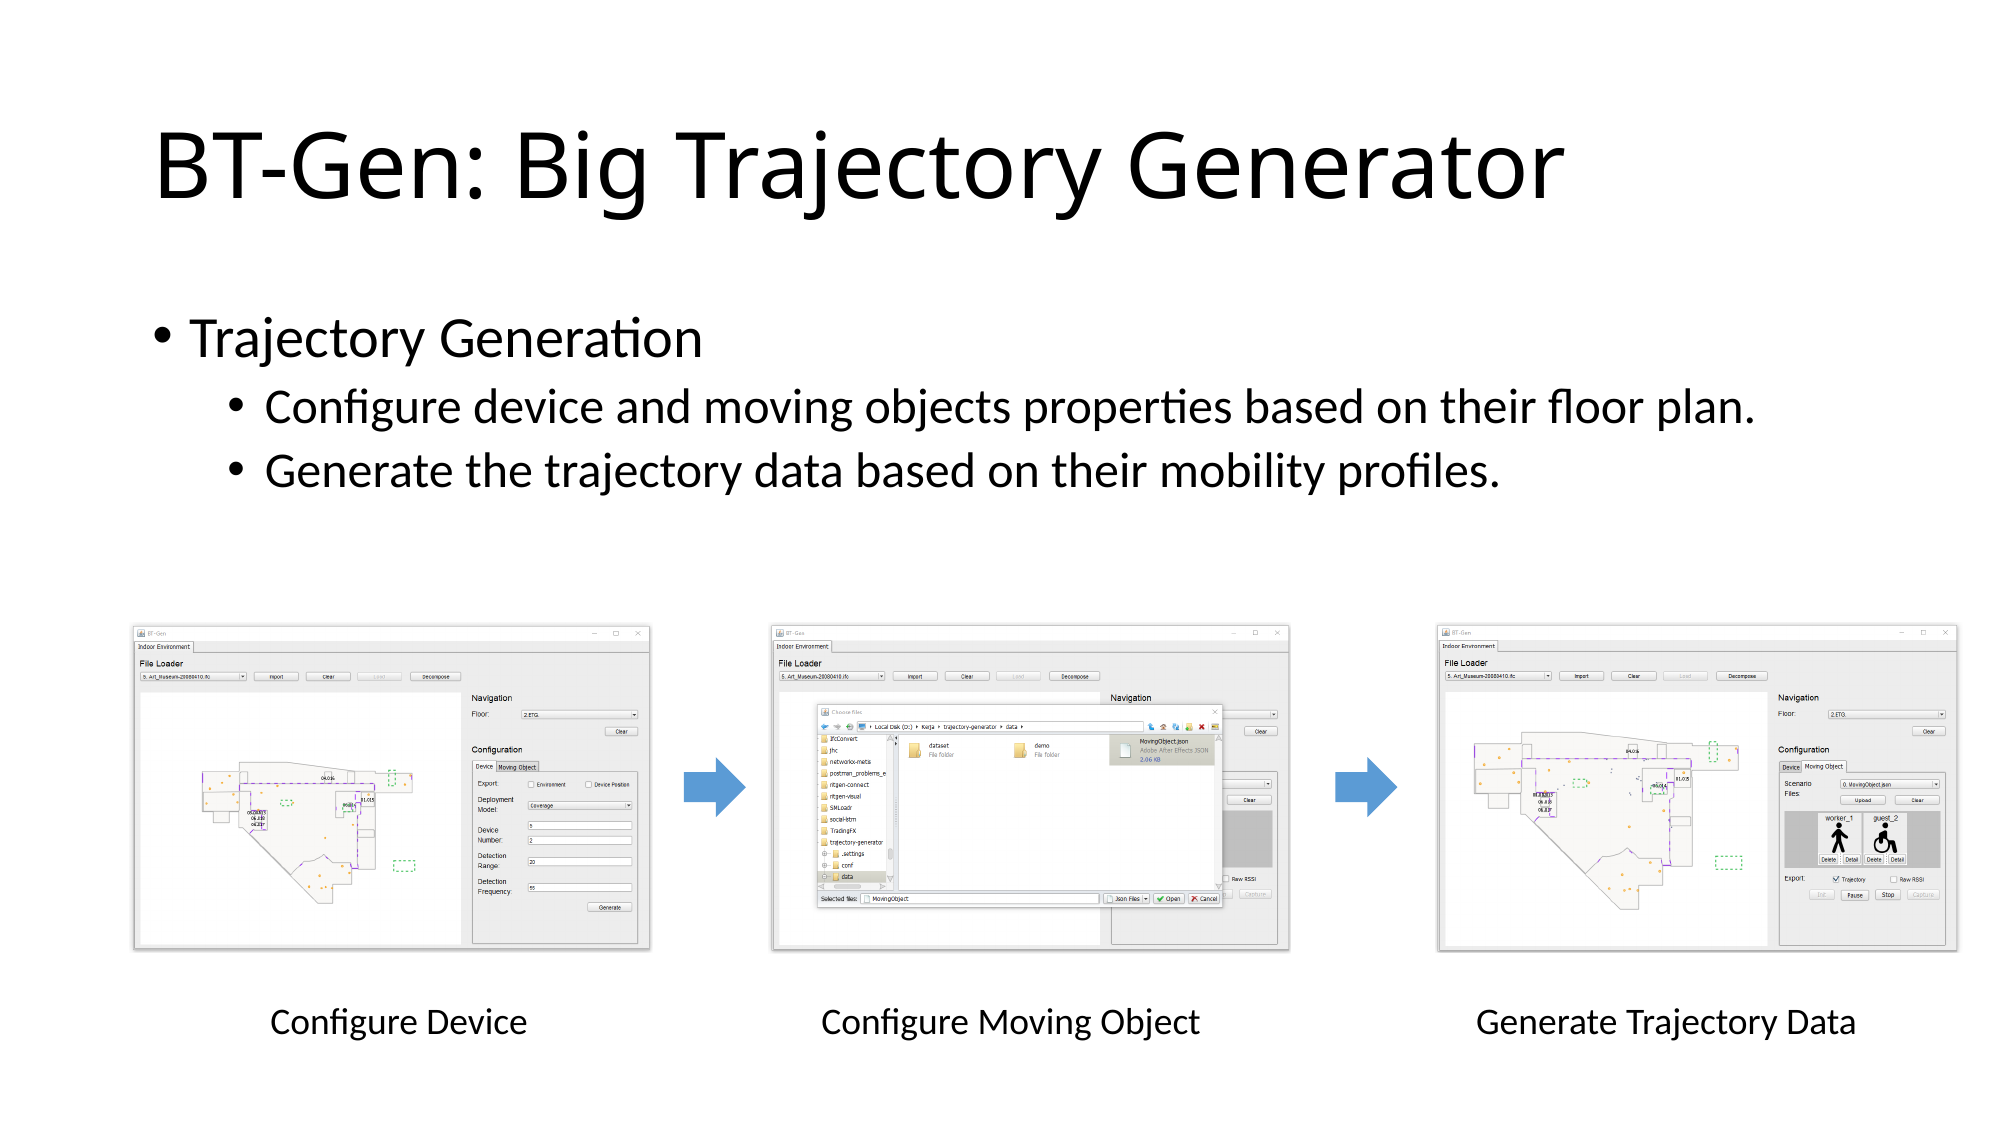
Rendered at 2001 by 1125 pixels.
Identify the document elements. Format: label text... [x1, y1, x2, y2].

text_box Configure Device [255, 989, 544, 1050]
picture [129, 621, 653, 953]
text_box [1334, 754, 1399, 820]
text_box Generate Trajectory Data [1461, 989, 1873, 1050]
text_box [682, 754, 748, 820]
list Trajectory Generation Configure device and moving objects properties based on their floor plan. Generate the trajectory data based on their mobility profiles. [137, 299, 1863, 1014]
title BT-Gen: Big Trajectory Generator [137, 59, 1863, 278]
picture [768, 622, 1291, 954]
picture [1435, 621, 1963, 953]
text_box Configure Moving Object [806, 989, 1217, 1050]
